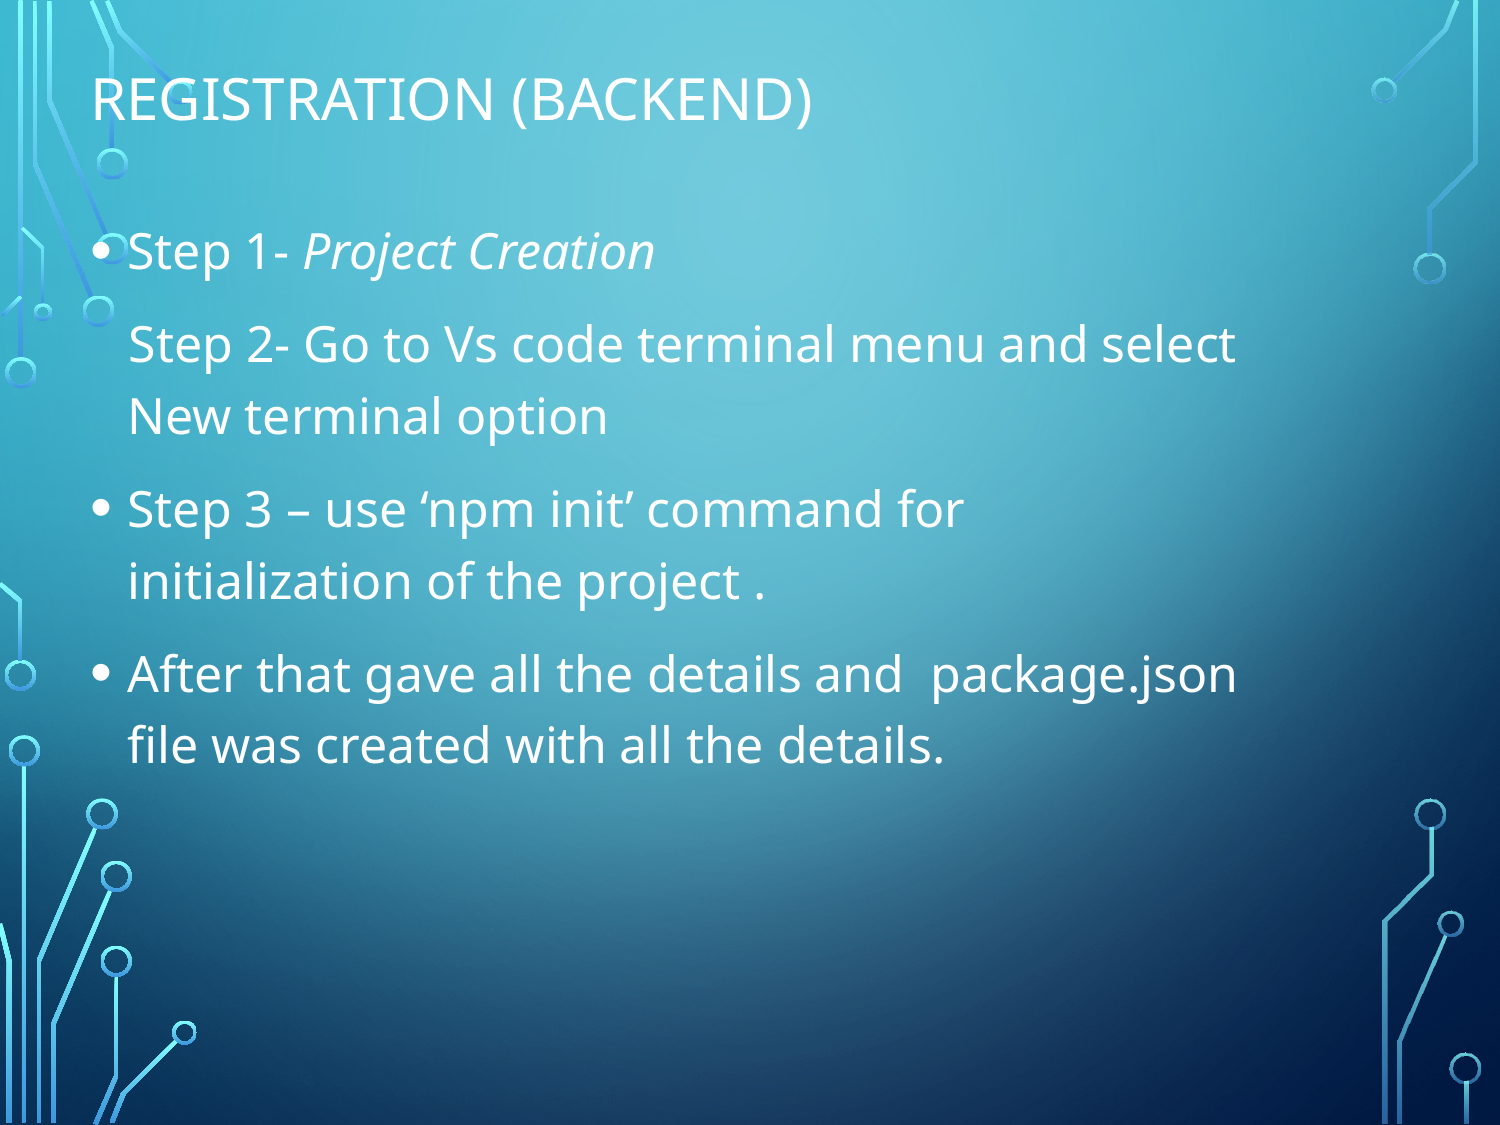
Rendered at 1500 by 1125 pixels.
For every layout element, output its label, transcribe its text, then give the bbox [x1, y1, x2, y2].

list Step 1- Project Creation Step 2- Go to Vs code terminal menu and select New terminal option Step 3 – use ‘npm init’ command for initialization of the project . After that gave all the details and package.json file was created with all the details. [75, 200, 1263, 1059]
title Registration (Backend) [75, 52, 1263, 150]
